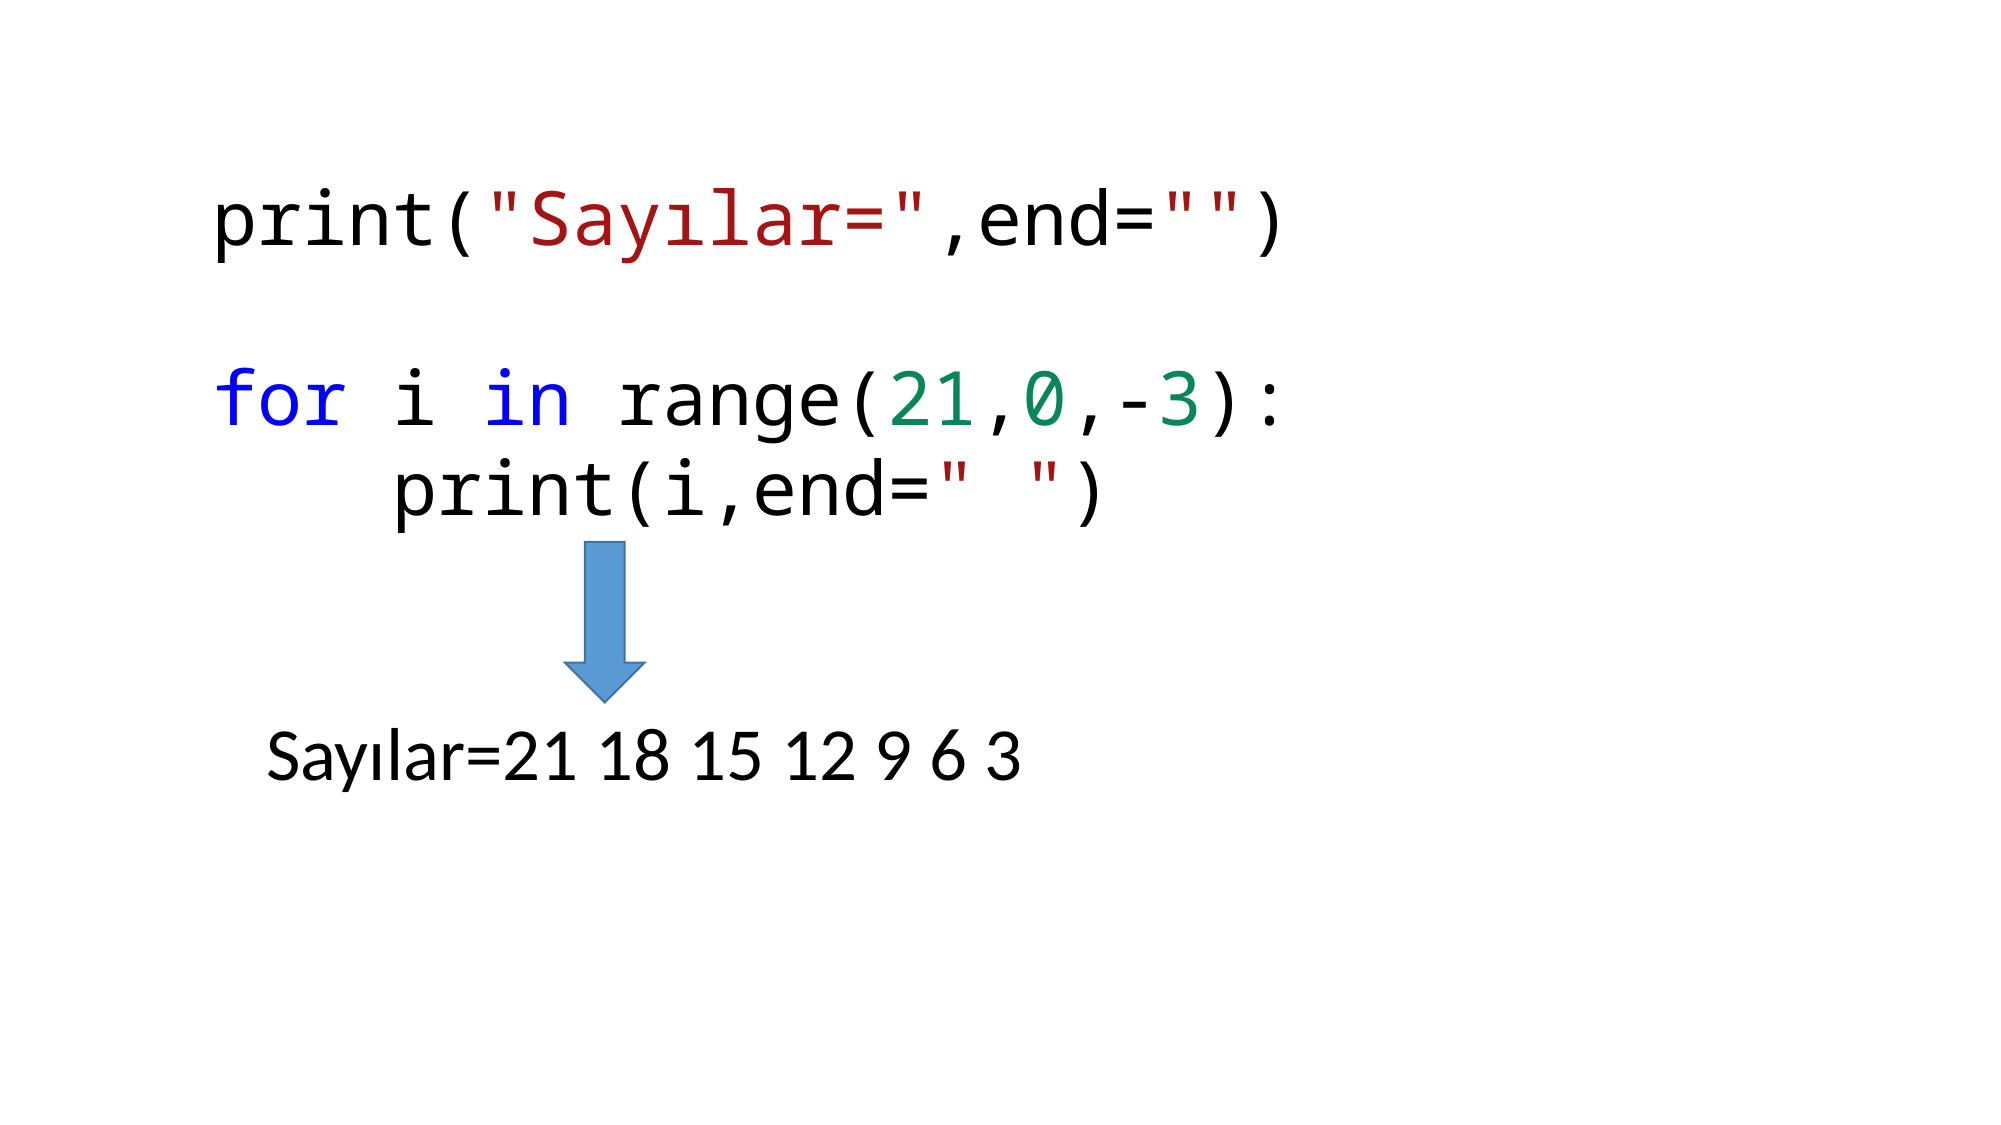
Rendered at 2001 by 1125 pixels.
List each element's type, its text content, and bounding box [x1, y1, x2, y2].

text_box print("Sayılar=",end="") for i in range(21,0,-3): print(i,end=" ") [198, 163, 1576, 538]
text_box [562, 540, 648, 704]
text_box Sayılar=21 18 15 12 9 6 3 [251, 698, 1038, 804]
